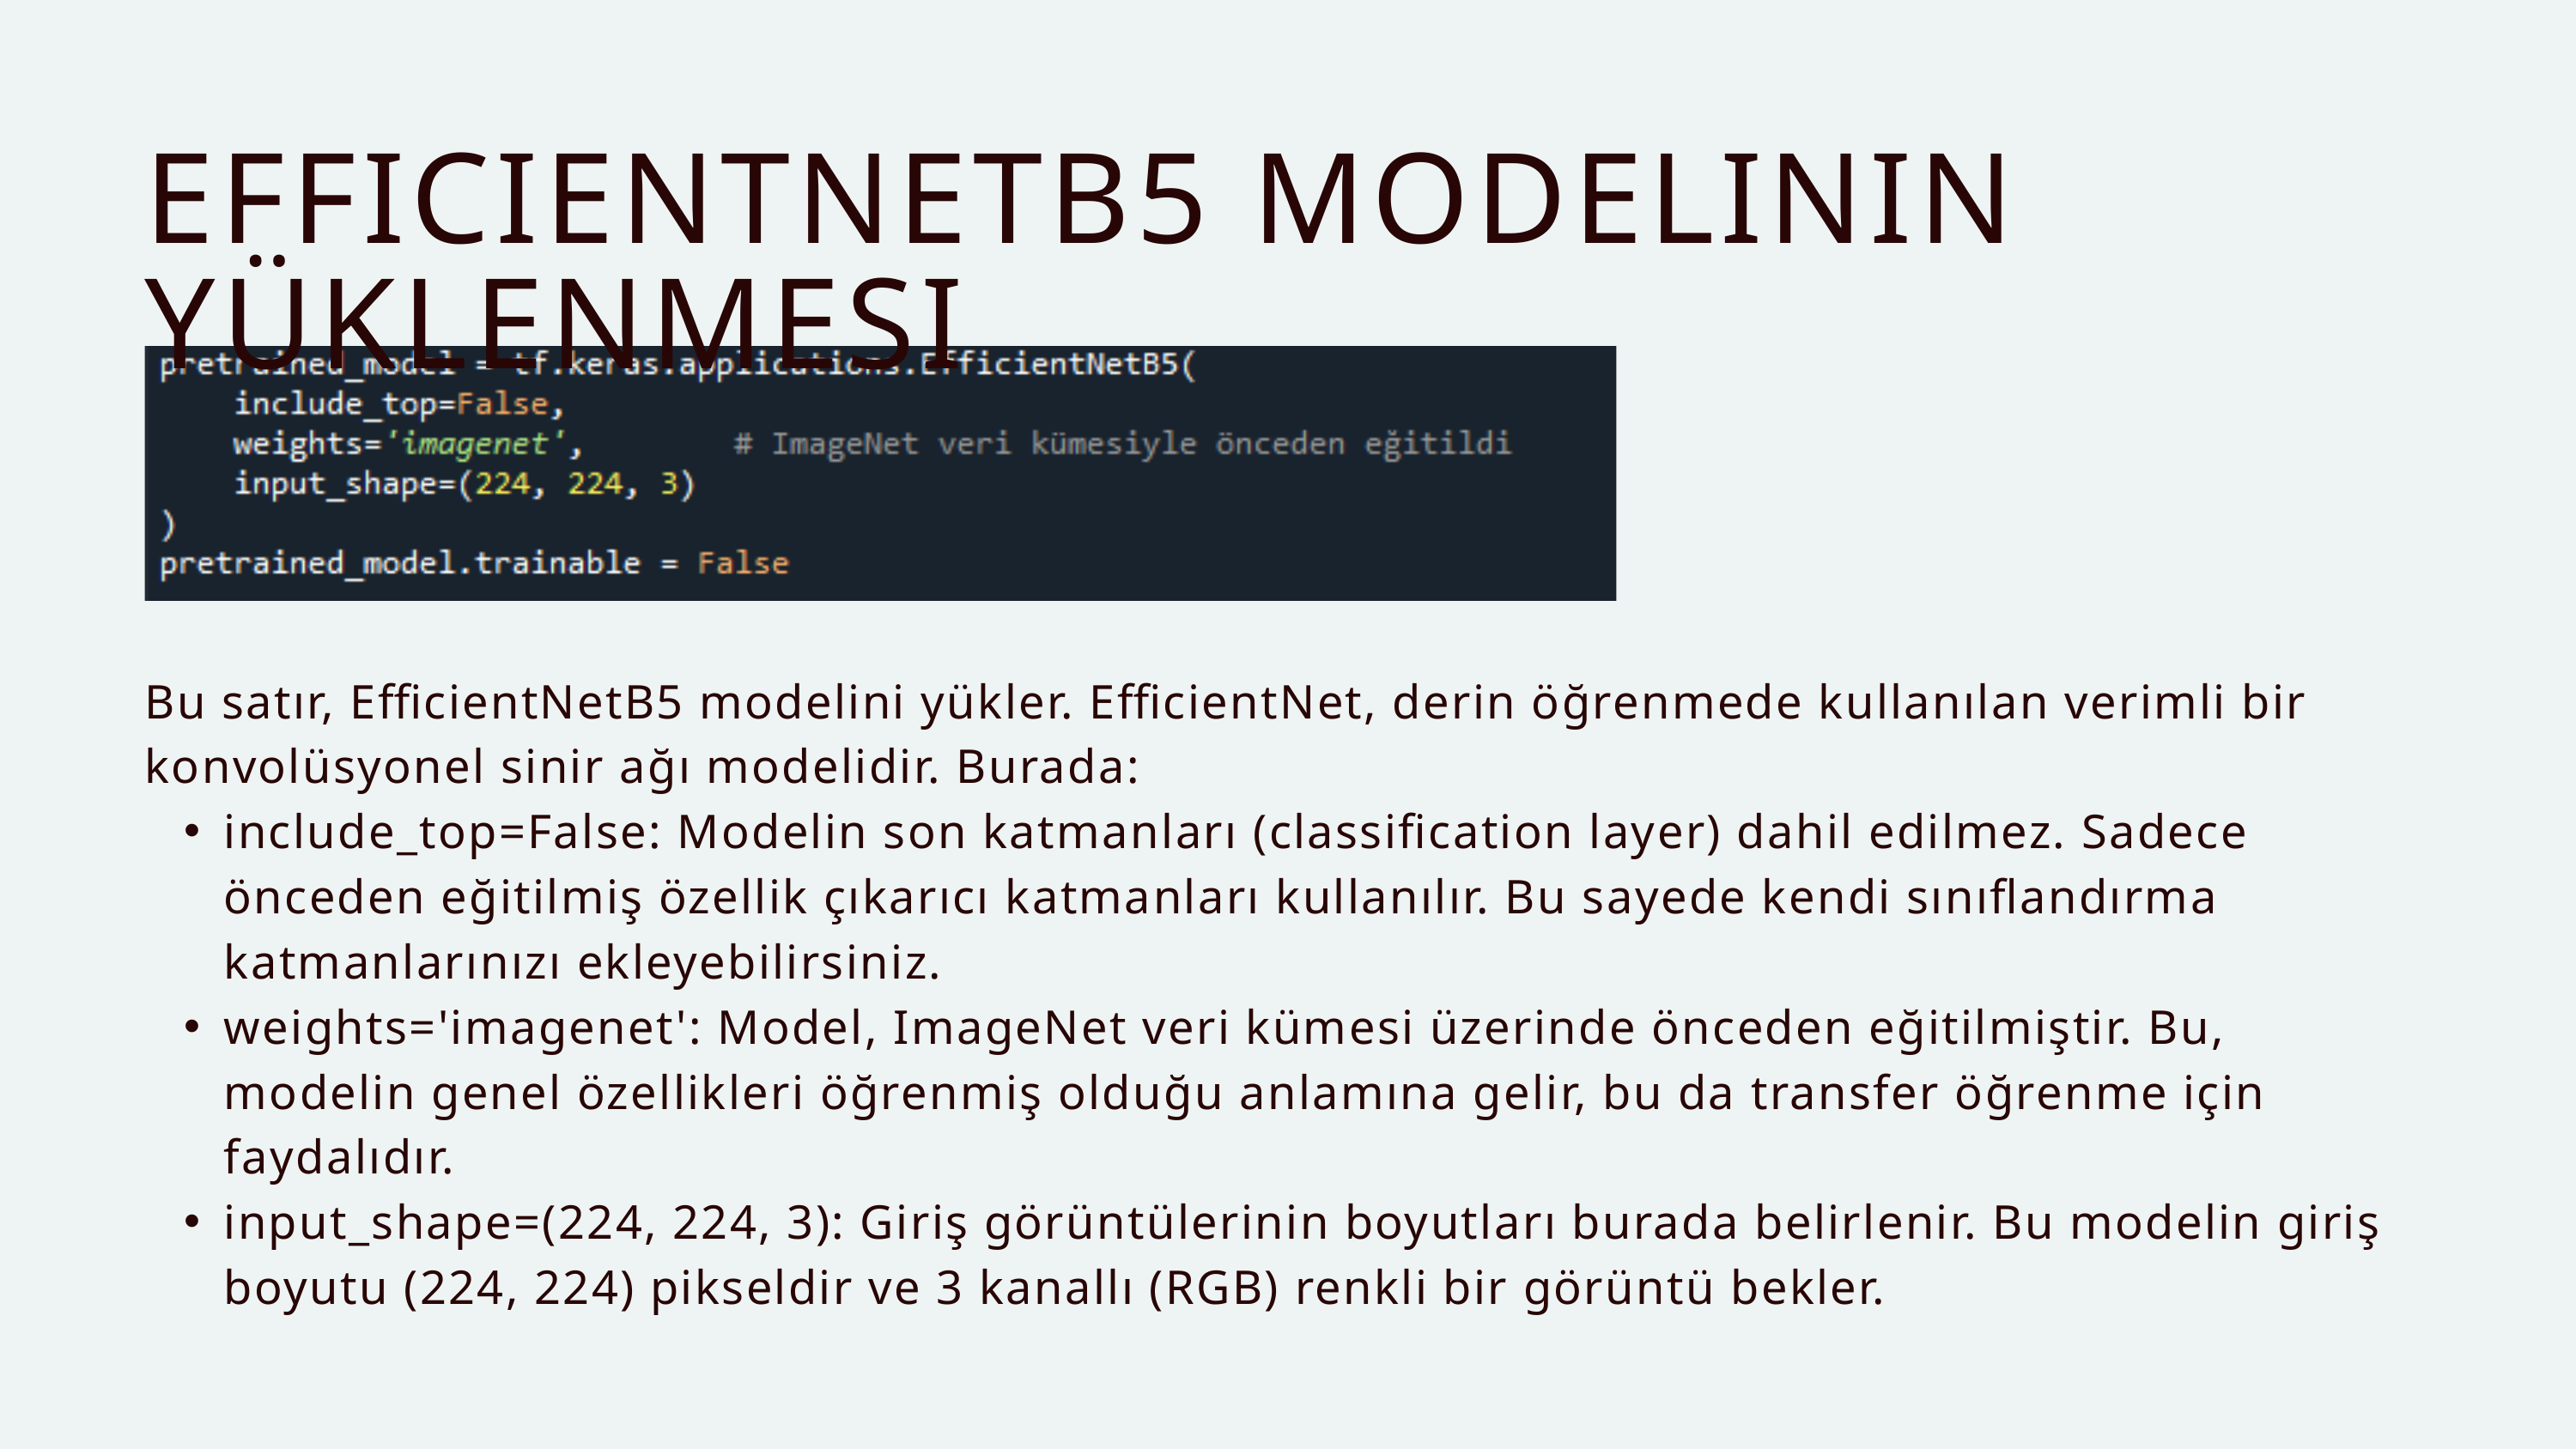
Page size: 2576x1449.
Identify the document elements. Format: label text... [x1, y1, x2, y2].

text_box EFFICIENTNETB5 MODELININ YÜKLENMESI [144, 143, 2156, 394]
text_box [144, 394, 1617, 601]
text_box Bu satır, EfficientNetB5 modelini yükler. EfficientNet, derin öğrenmede kullanılan verimli bir konvolüsyonel sinir ağı modelidir. Burada: include_top=False: Modelin son katmanları (classification layer) dahil edilmez. Sadece önceden eğitilmiş özellik çıkarıcı katmanları kullanılır. Bu sayede kendi sınıflandırma katmanlarınızı ekleyebilirsiniz. weights='imagenet': Model, ImageNet veri kümesi üzerinde önceden eğitilmiştir. Bu, modelin genel özellikleri öğrenmiş olduğu anlamına gelir, bu da transfer öğrenme için faydalıdır. input_shape=(224, 224, 3): Giriş görüntülerinin boyutları burada belirlenir. Bu modelin giriş boyutu (224, 224) pikseldir ve 3 kanallı (RGB) renkli bir görüntü bekler. [144, 663, 2394, 1379]
